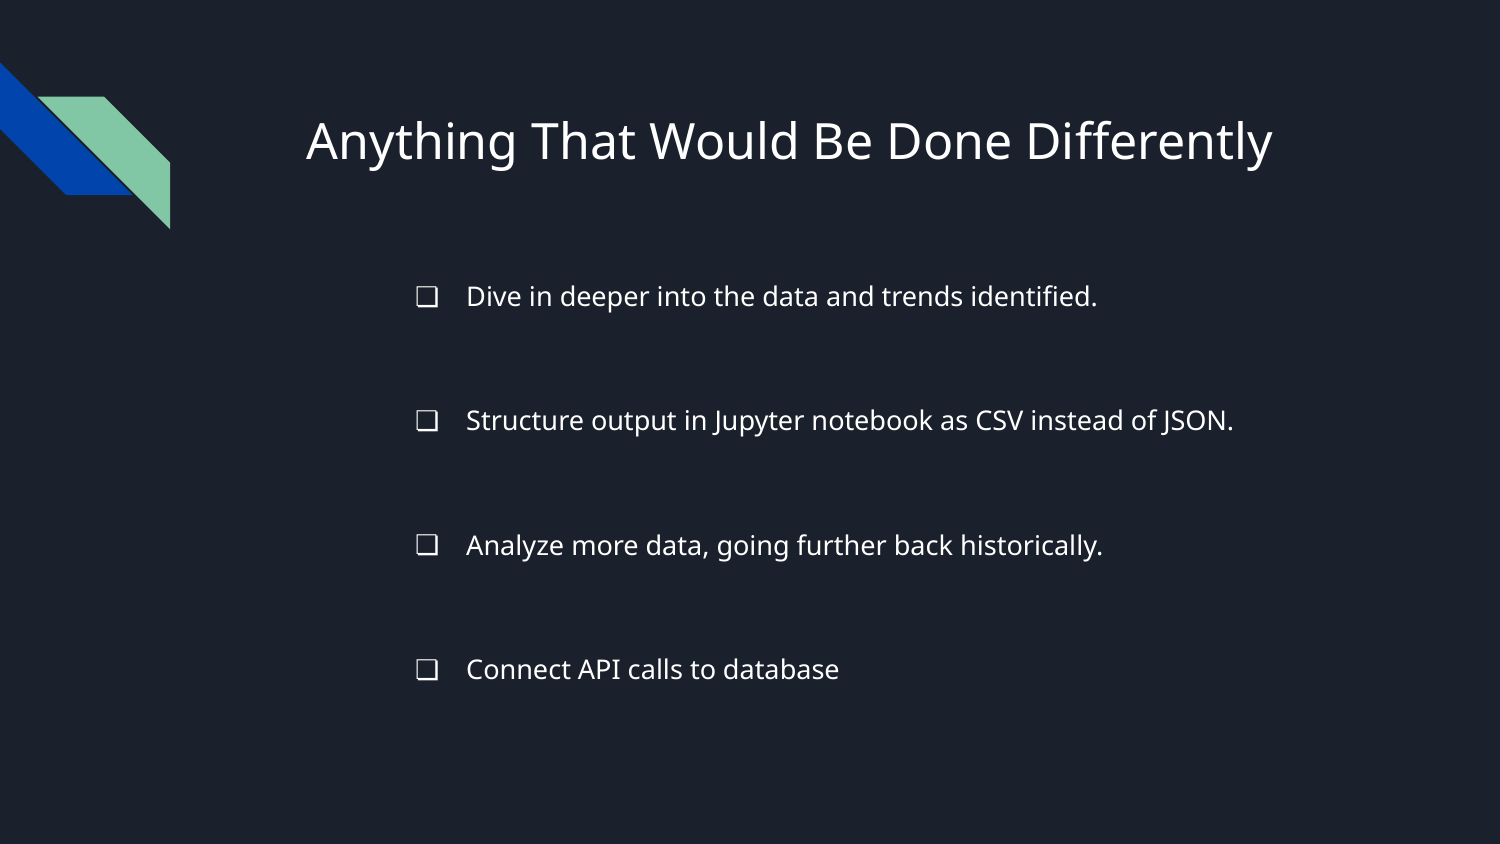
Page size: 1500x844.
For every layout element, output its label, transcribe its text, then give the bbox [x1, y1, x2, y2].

list Dive in deeper into the data and trends identified. Structure output in Jupyter notebook as CSV instead of JSON. Analyze more data, going further back historically. Connect API calls to database [376, 259, 1278, 738]
title Anything That Would Be Done Differently [212, 64, 1368, 215]
